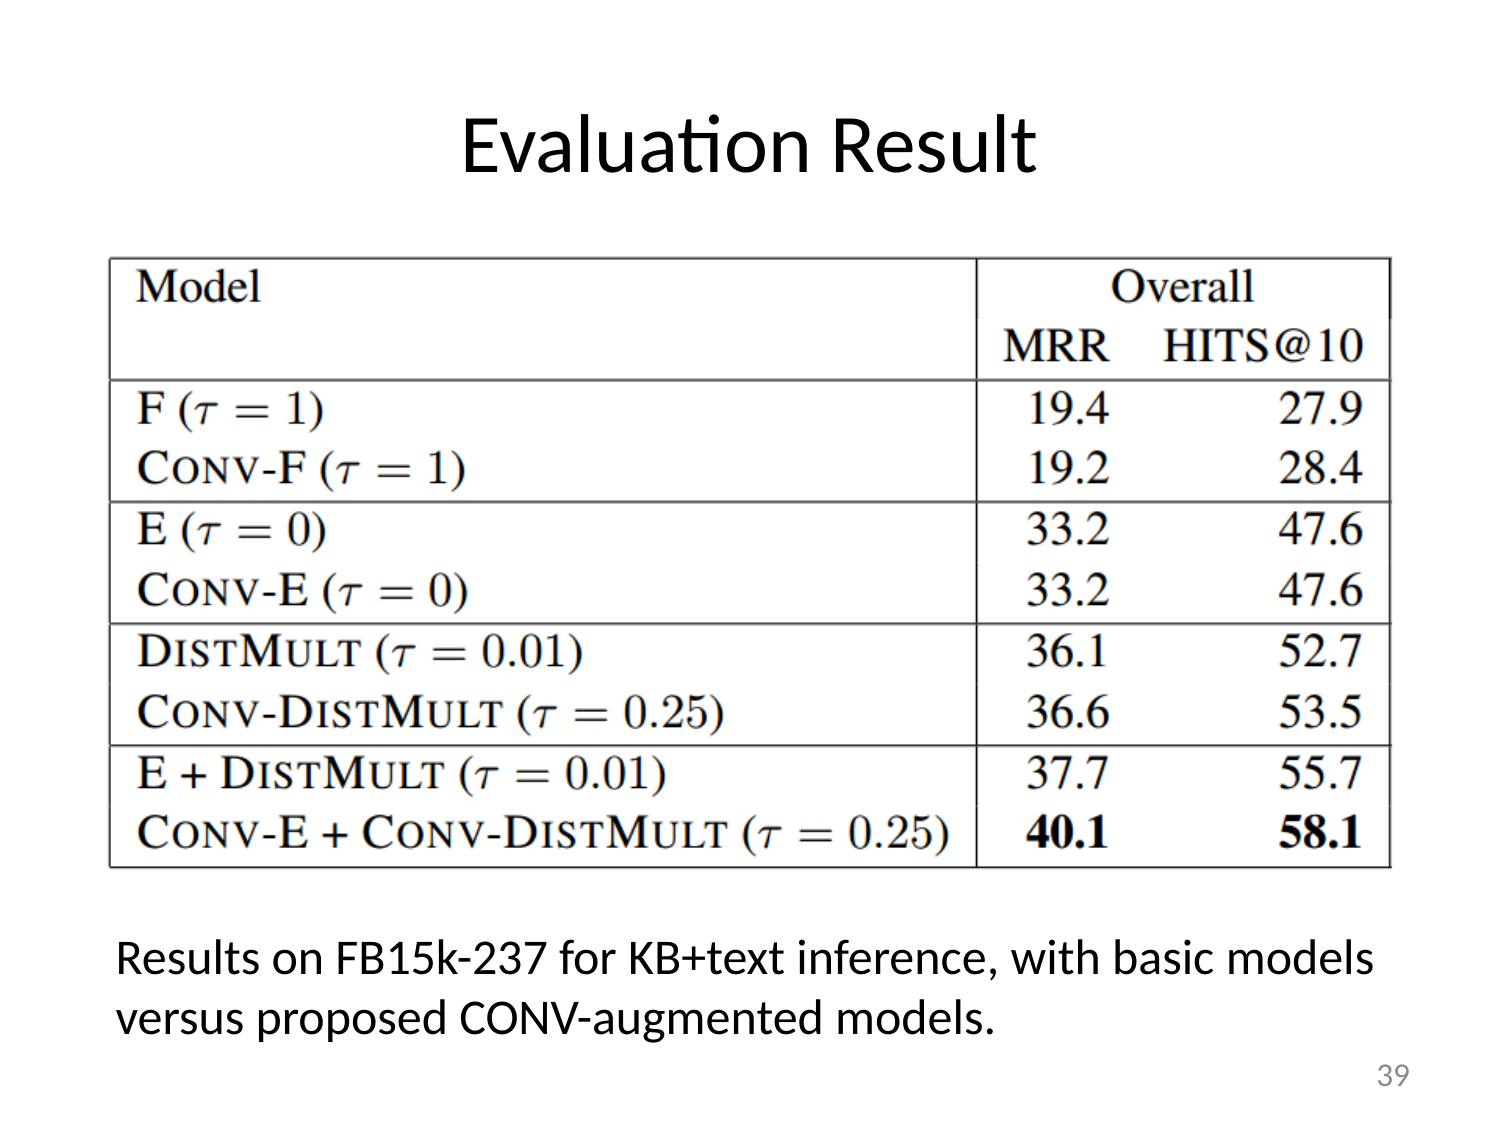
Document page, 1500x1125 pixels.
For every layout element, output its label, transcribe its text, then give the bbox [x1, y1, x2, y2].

picture [100, 252, 1400, 873]
text_box Results on FB15k-237 for KB+text inference, with basic models versus proposed CONV-augmented models. [100, 916, 1400, 1052]
slide_number 39 [1074, 1042, 1425, 1103]
title Evaluation Result [75, 45, 1425, 233]
